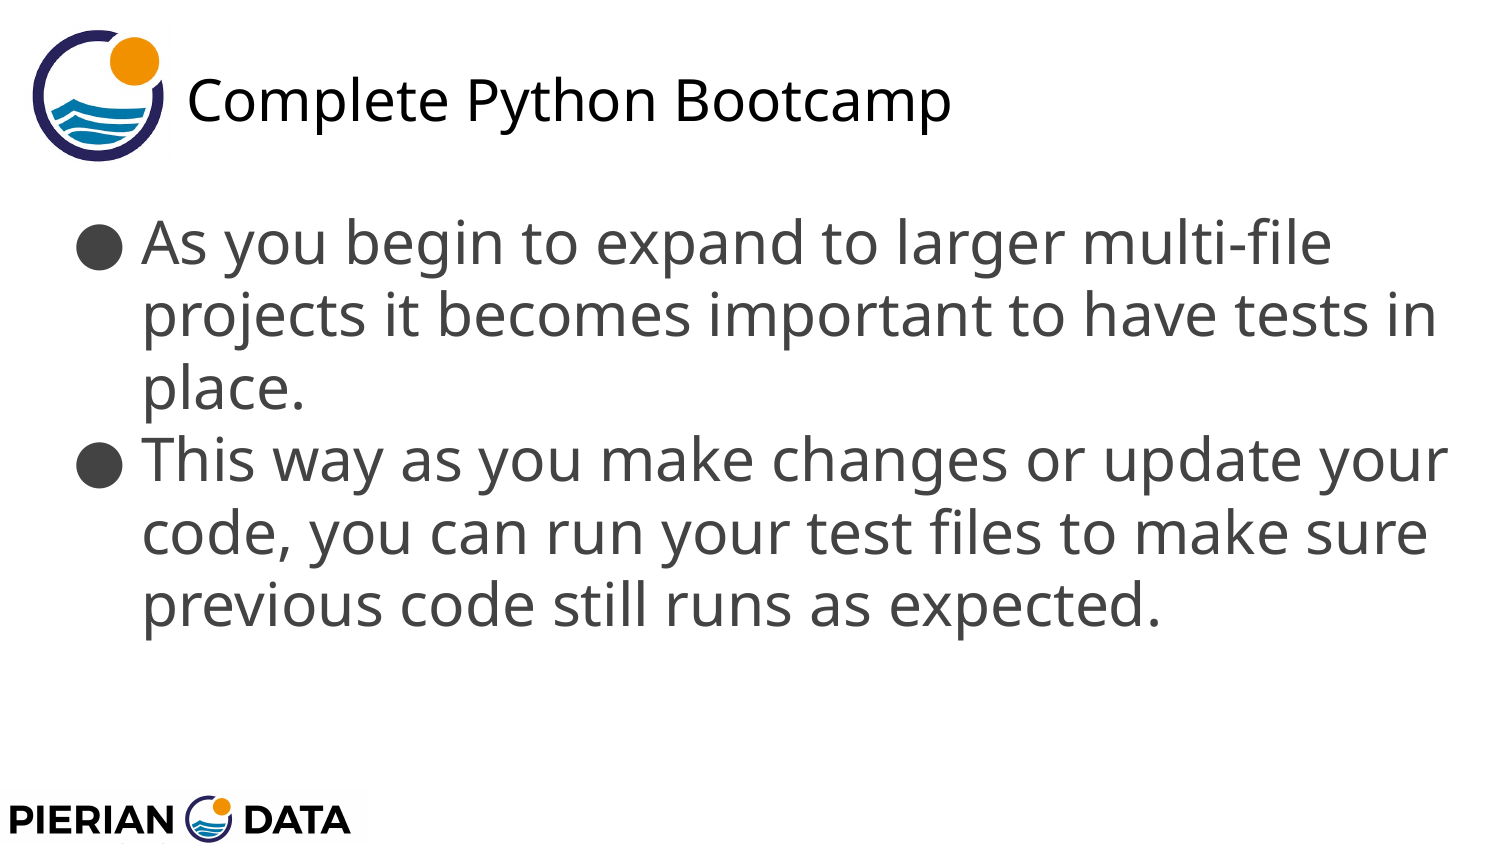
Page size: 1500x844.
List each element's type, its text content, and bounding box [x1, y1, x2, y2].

picture [24, 24, 172, 167]
title Complete Python Bootcamp [176, 48, 1449, 143]
list As you begin to expand to larger multi-file projects it becomes important to have tests in place. This way as you make changes or update your code, you can run your test files to make sure previous code still runs as expected. [51, 189, 1476, 750]
picture [0, 787, 368, 844]
